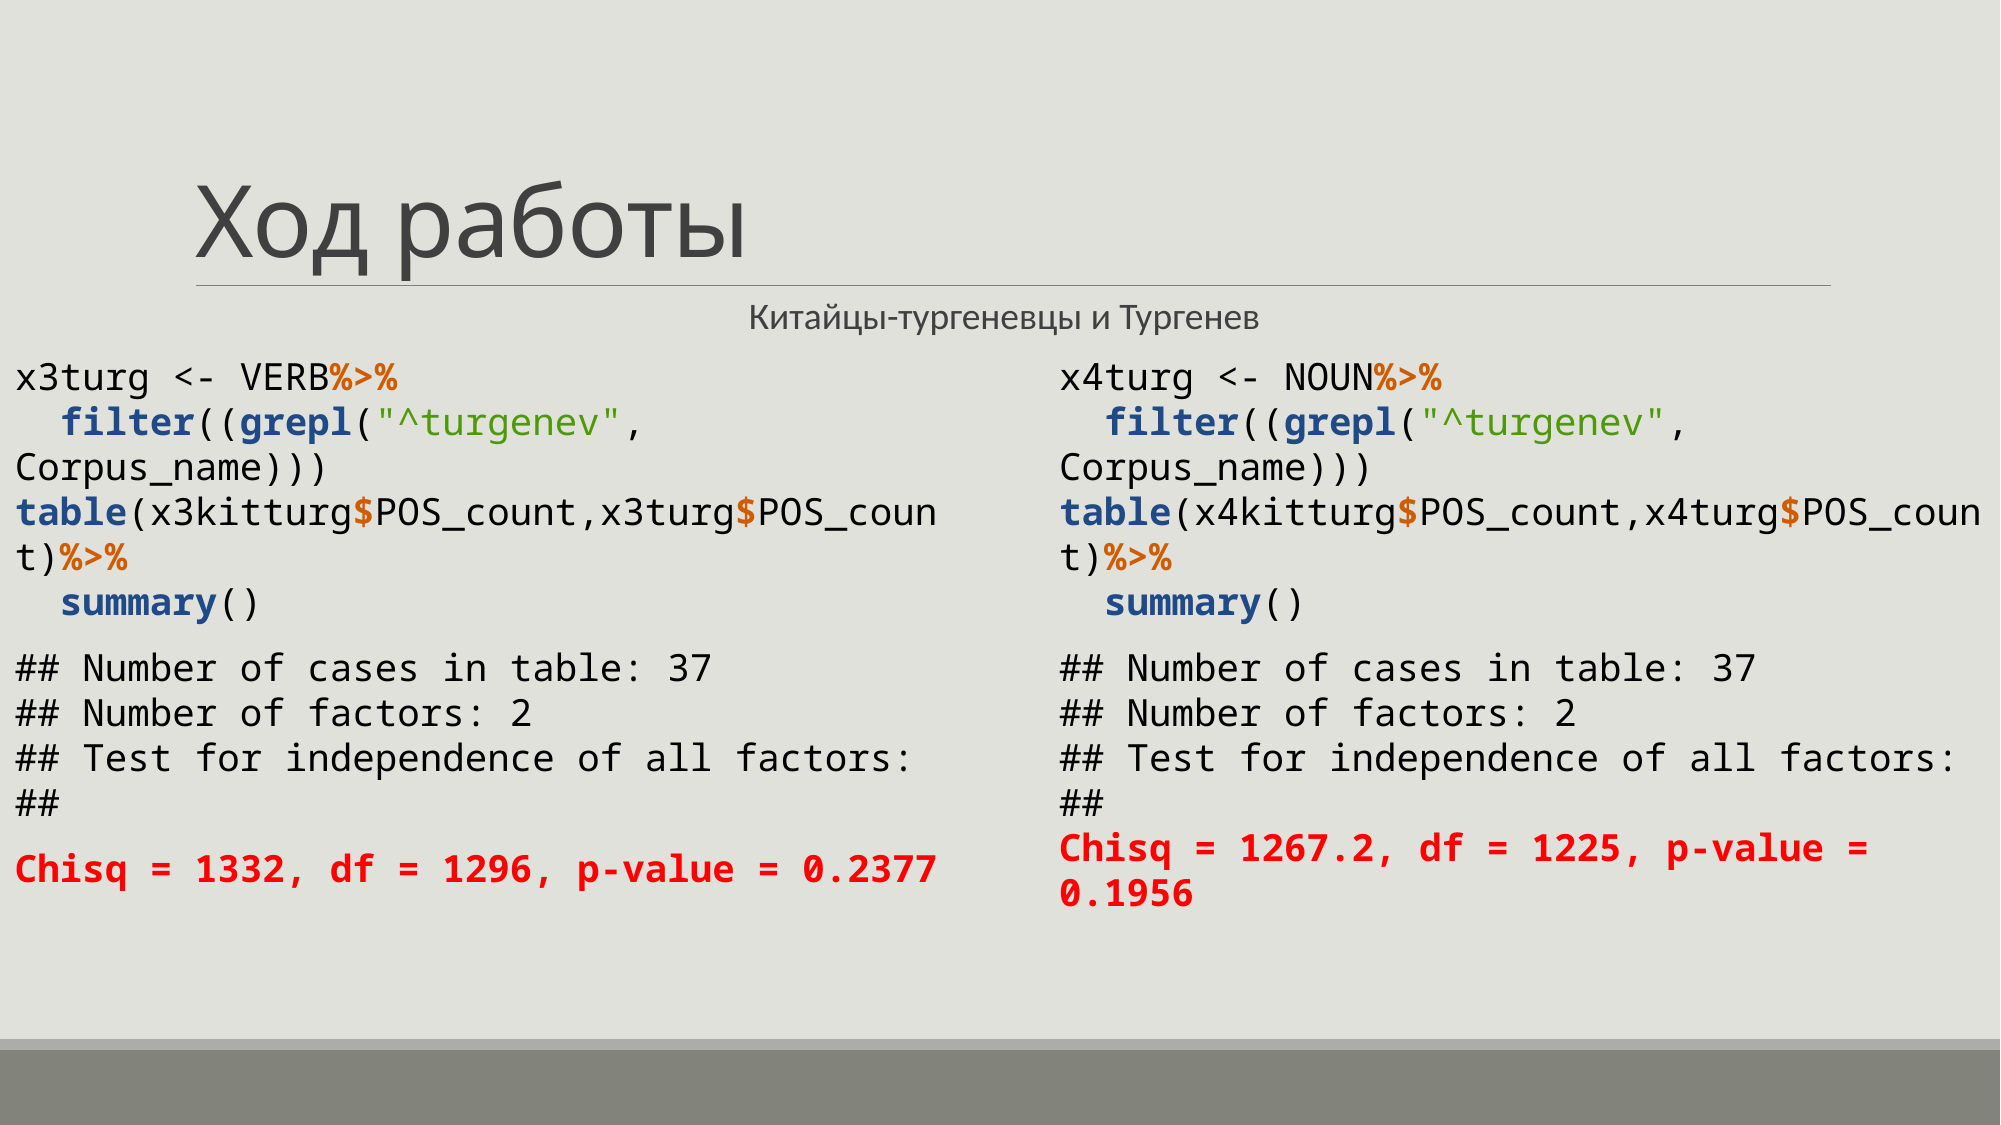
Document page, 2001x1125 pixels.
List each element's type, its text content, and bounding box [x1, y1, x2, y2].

text_box Китайцы-тургеневцы и Тургенев [734, 284, 1276, 345]
title Ход работы [180, 47, 1830, 285]
text_box x3turg <- VERB%>% filter((grepl("^turgenev", Corpus_name))) table(x3kitturg$POS_count,x3turg$POS_count)%>% summary() ## Number of cases in table: 37 ## Number of factors: 2 ## Test for independence of all factors: ## Chisq = 1332, df = 1296, p-value = 0.2377 x4turg <- NOUN%>% filter((grepl("^turgenev", Corpus_name))) table(x4kitturg$POS_count,x4turg$POS_count)%>% summary() ## Number of cases in table: 37 ## Number of factors: 2 ## Test for independence of all factors: ## Chisq = 1267.2, df = 1225, p-value = 0.1956 [0, 345, 2000, 1125]
